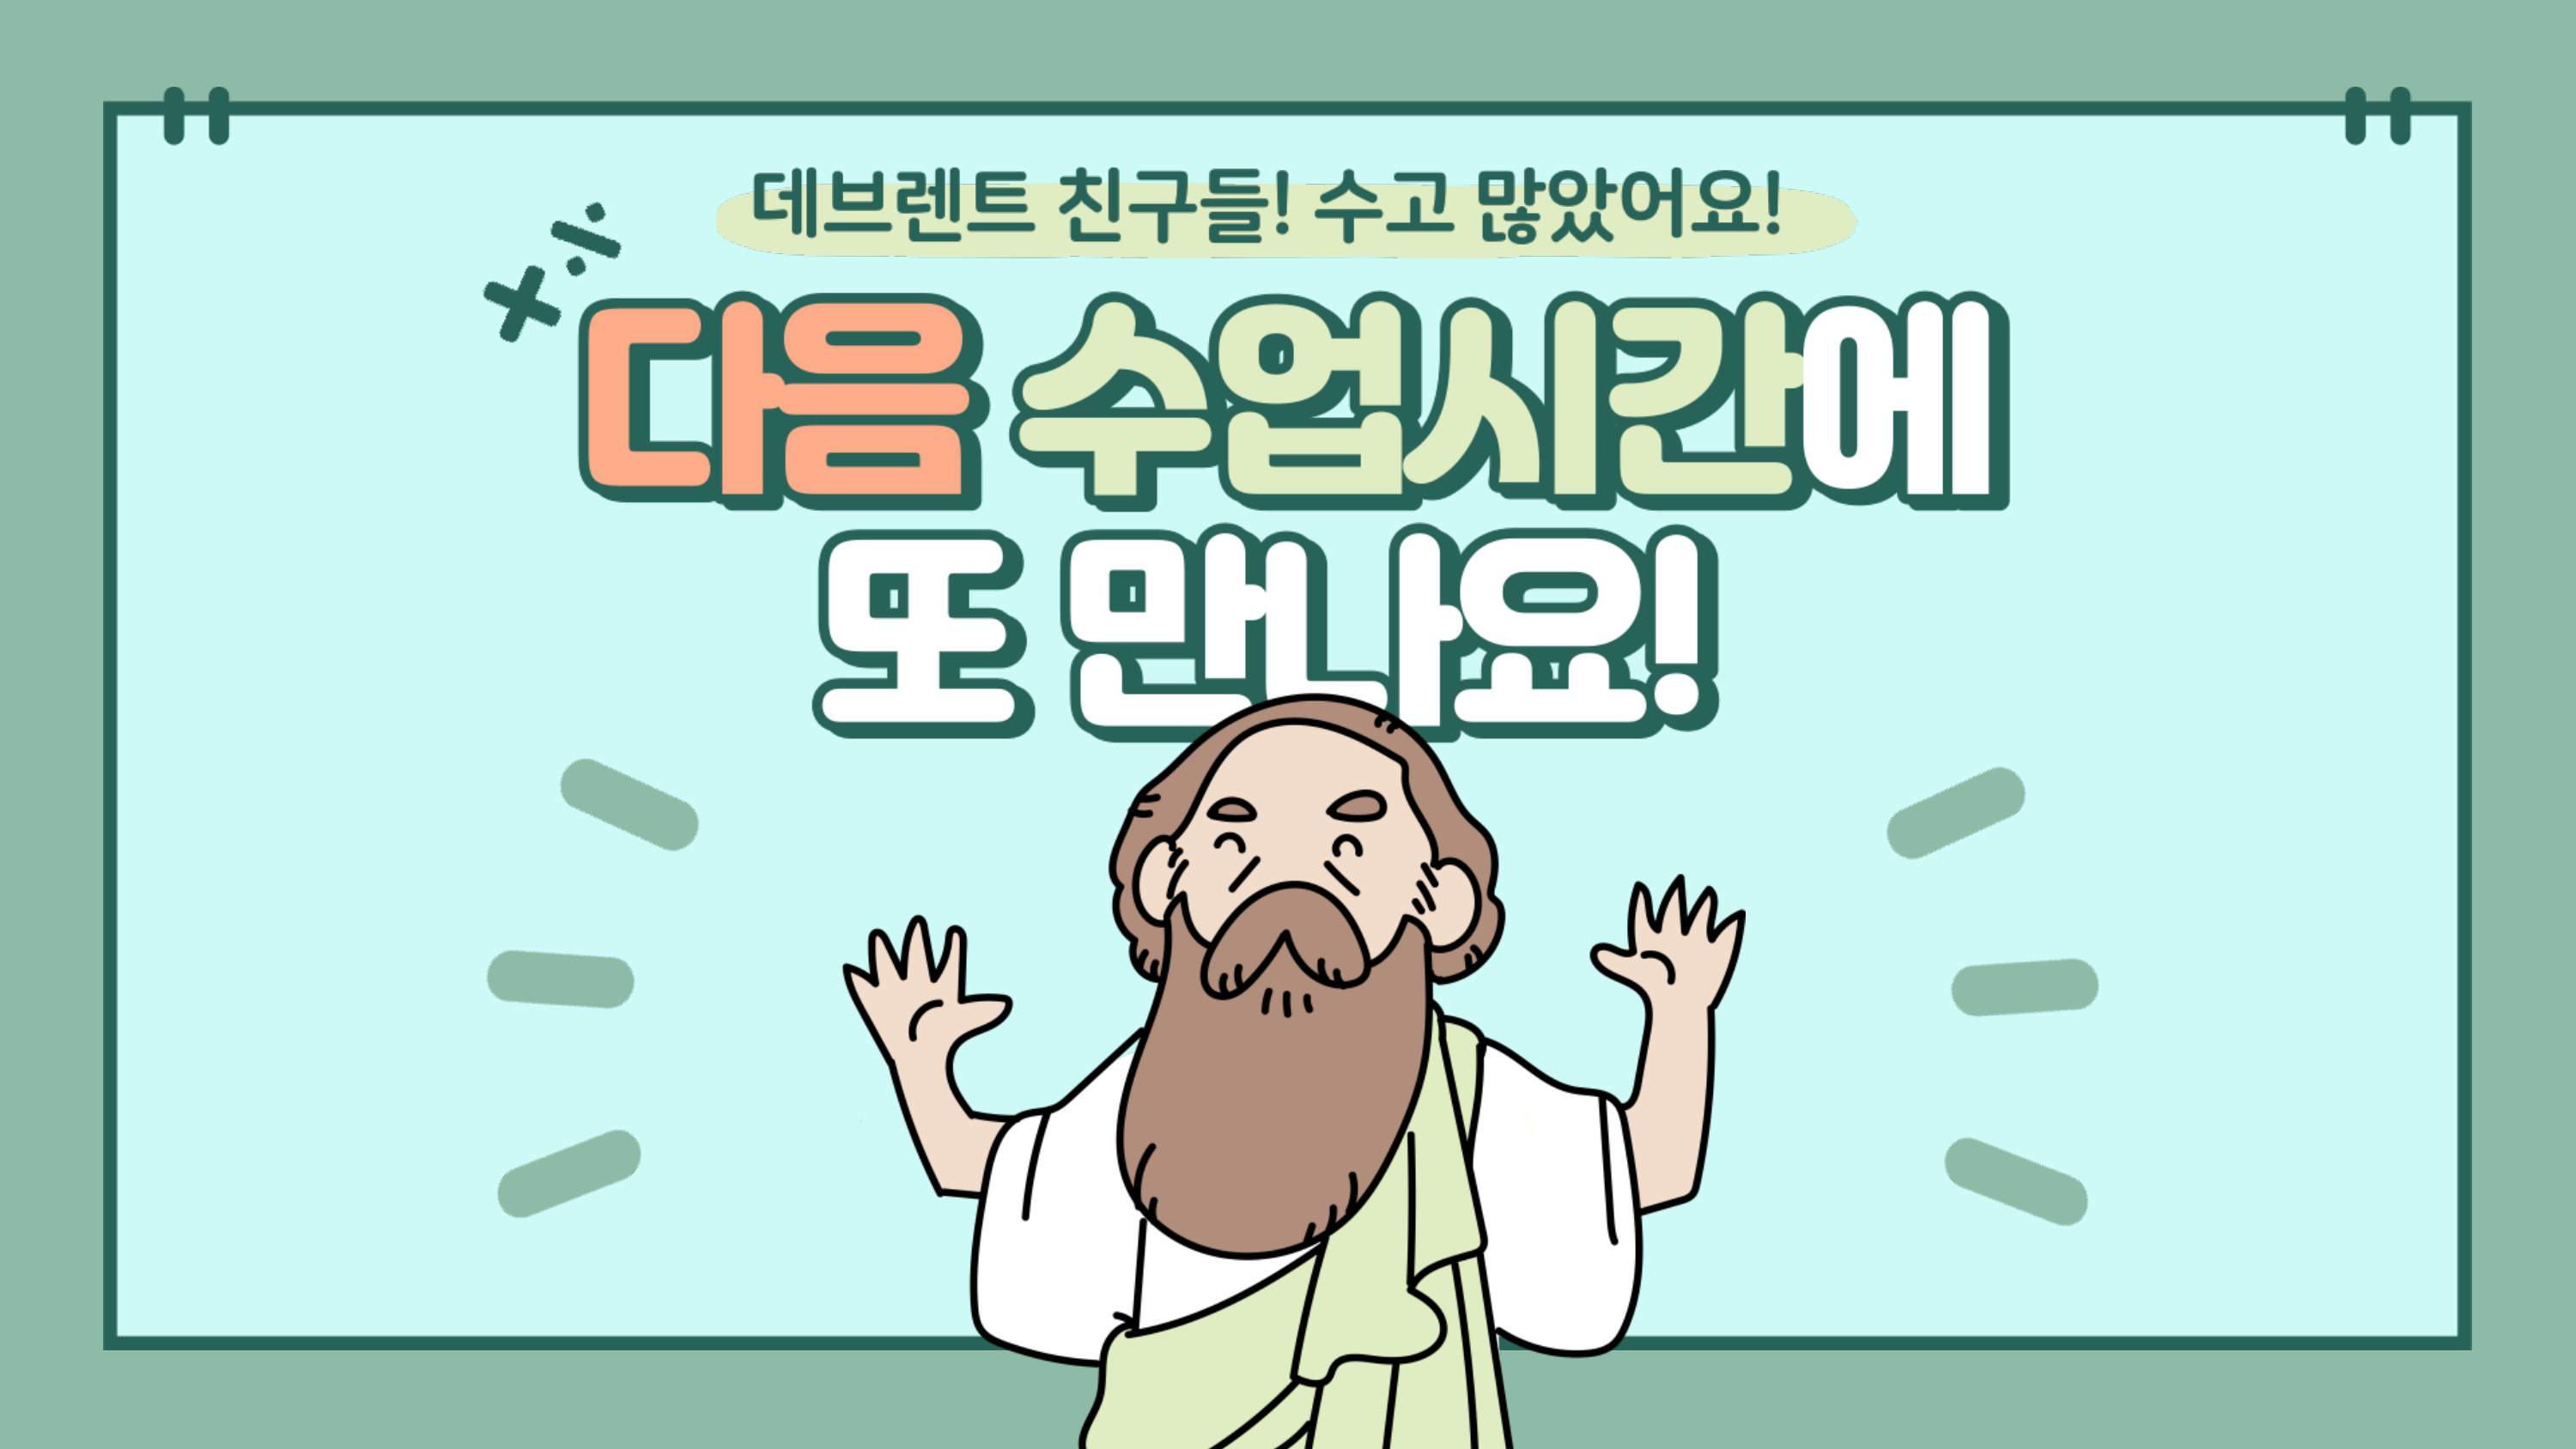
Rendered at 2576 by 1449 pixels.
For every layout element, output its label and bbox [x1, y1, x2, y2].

text_box [840, 692, 1747, 1449]
text_box [482, 264, 563, 346]
picture [387, 138, 2246, 1024]
text_box [556, 210, 616, 270]
text_box [353, 831, 806, 1151]
text_box [1778, 840, 2232, 1159]
text_box [103, 87, 2472, 1351]
text_box [1832, 183, 1859, 260]
